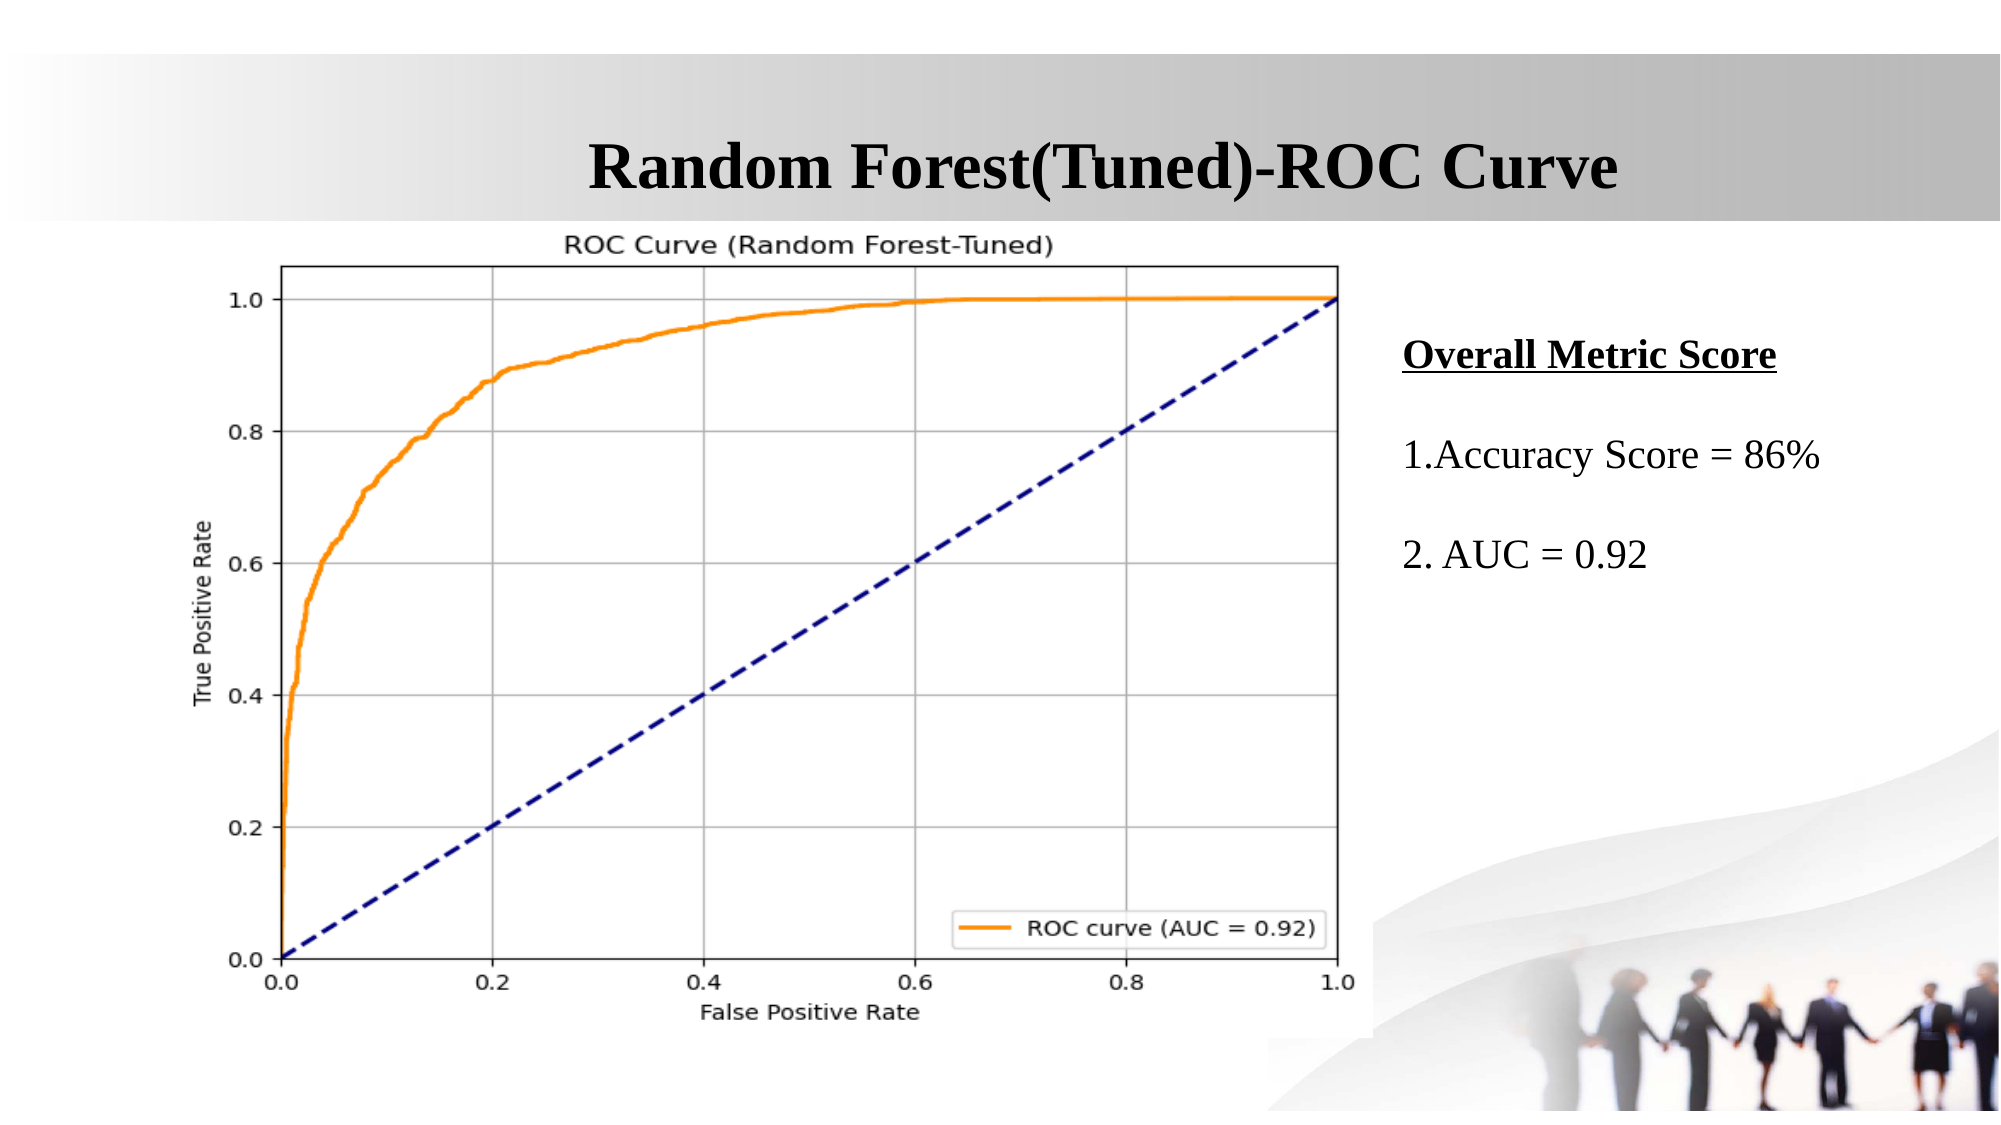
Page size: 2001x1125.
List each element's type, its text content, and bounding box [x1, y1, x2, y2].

text_box Overall Metric Score 1.Accuracy Score = 86% 2. AUC = 0.92 [1387, 319, 1994, 584]
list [177, 221, 1373, 1039]
title Random Forest(Tuned)-ROC Curve [322, 102, 1888, 222]
picture [1268, 728, 1999, 1111]
